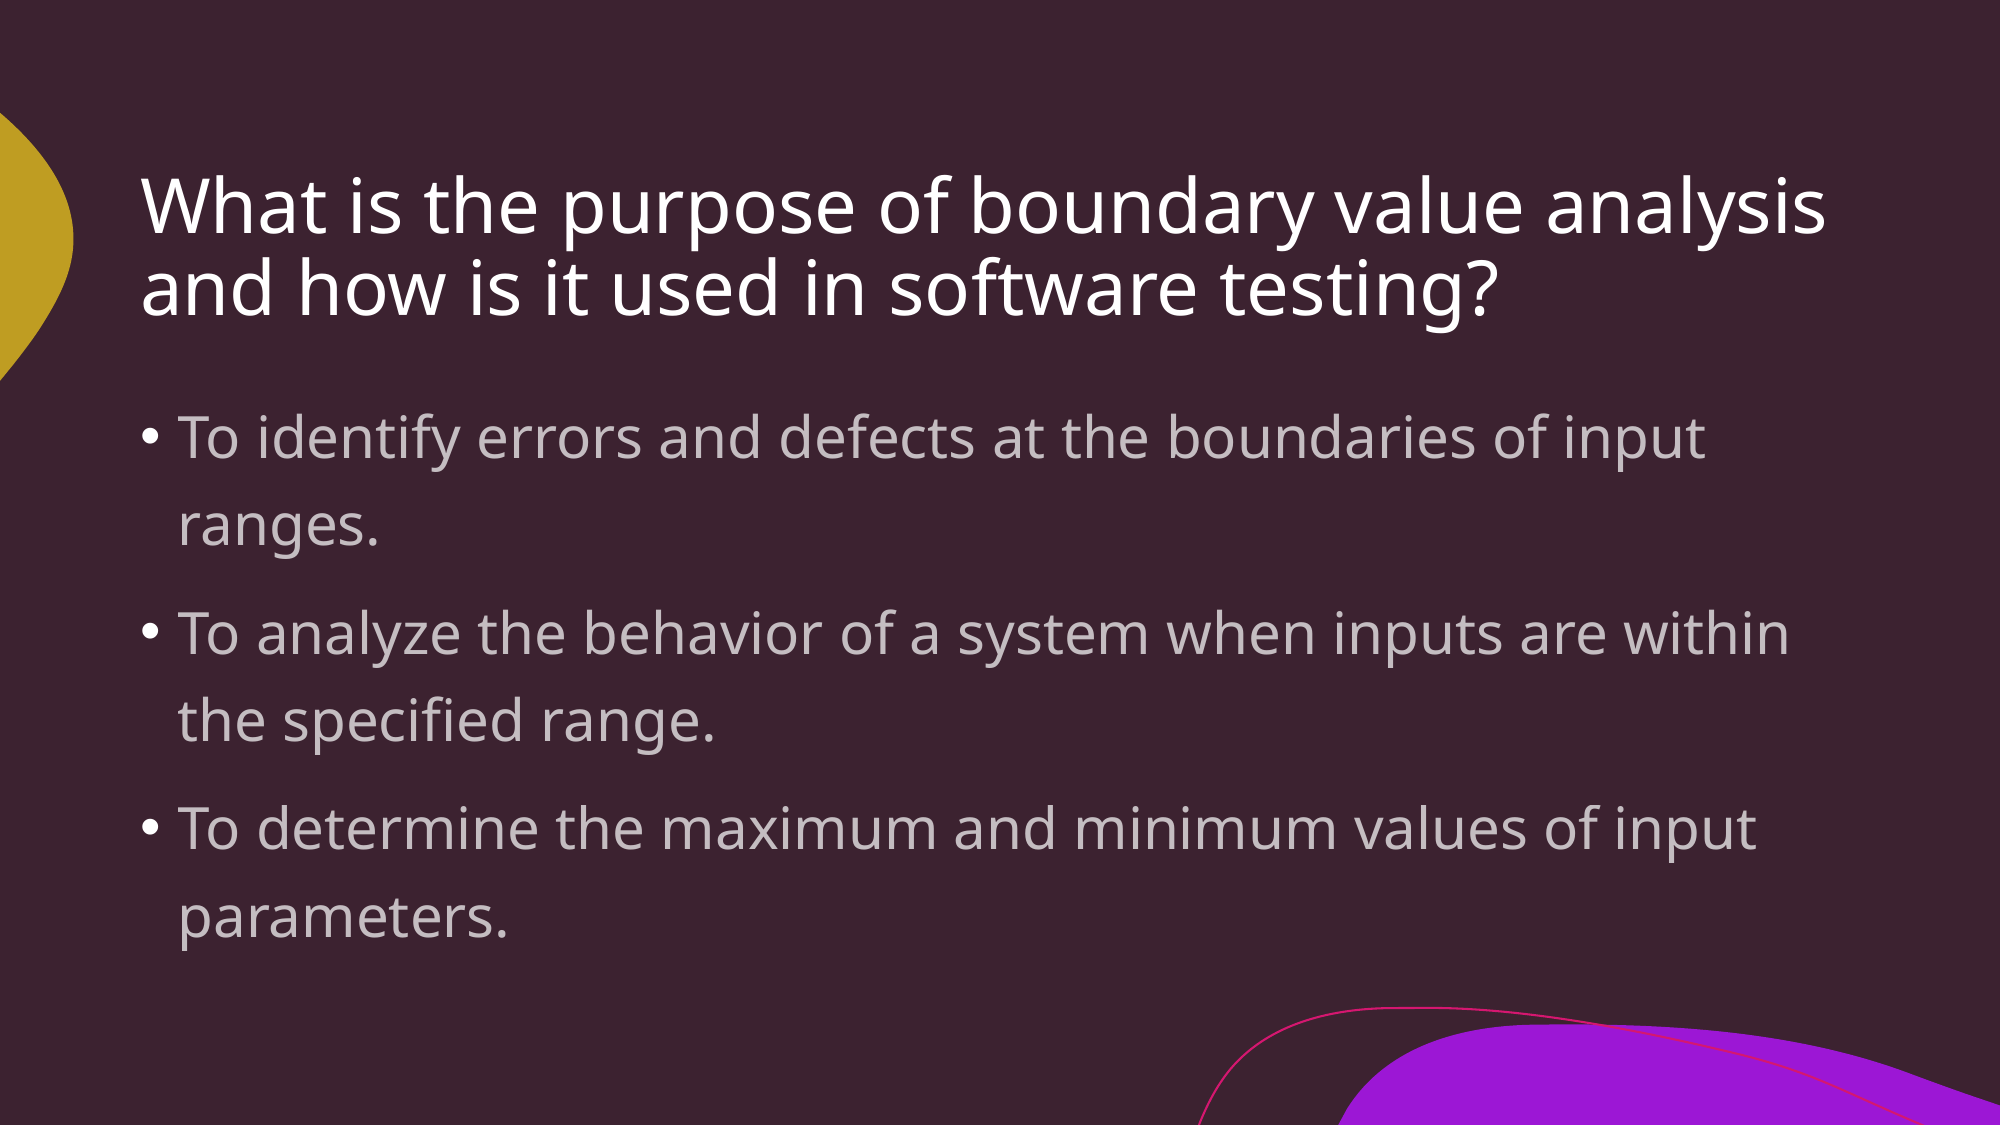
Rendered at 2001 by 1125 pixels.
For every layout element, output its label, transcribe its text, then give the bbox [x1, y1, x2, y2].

list To identify errors and defects at the boundaries of input ranges. To analyze the behavior of a system when inputs are within the specified range. To determine the maximum and minimum values of input parameters. [125, 375, 1875, 1002]
title What is the purpose of boundary value analysis and how is it used in software testing? [125, 125, 1875, 375]
